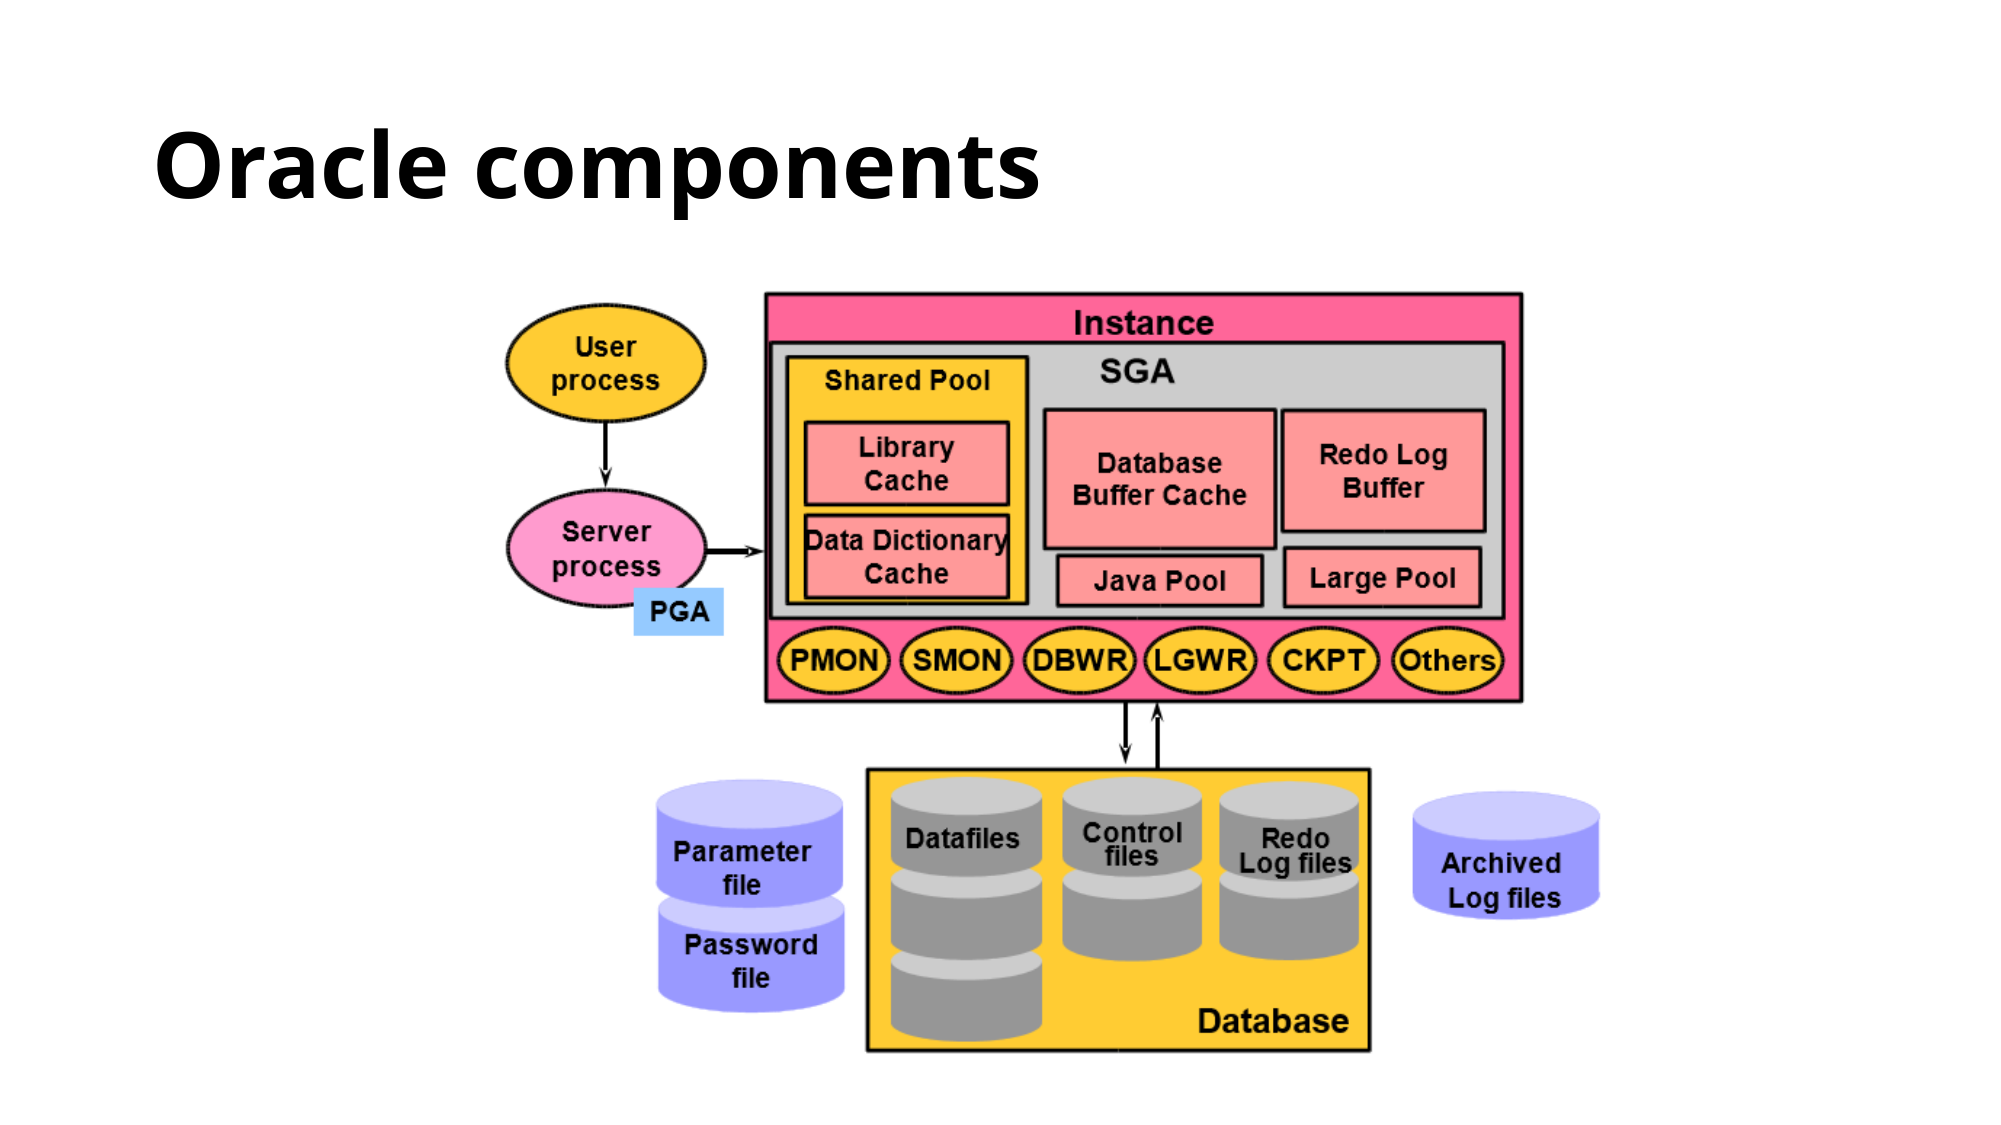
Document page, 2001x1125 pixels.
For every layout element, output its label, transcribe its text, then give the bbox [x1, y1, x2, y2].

title Oracle components [137, 59, 1863, 278]
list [477, 271, 1644, 1068]
